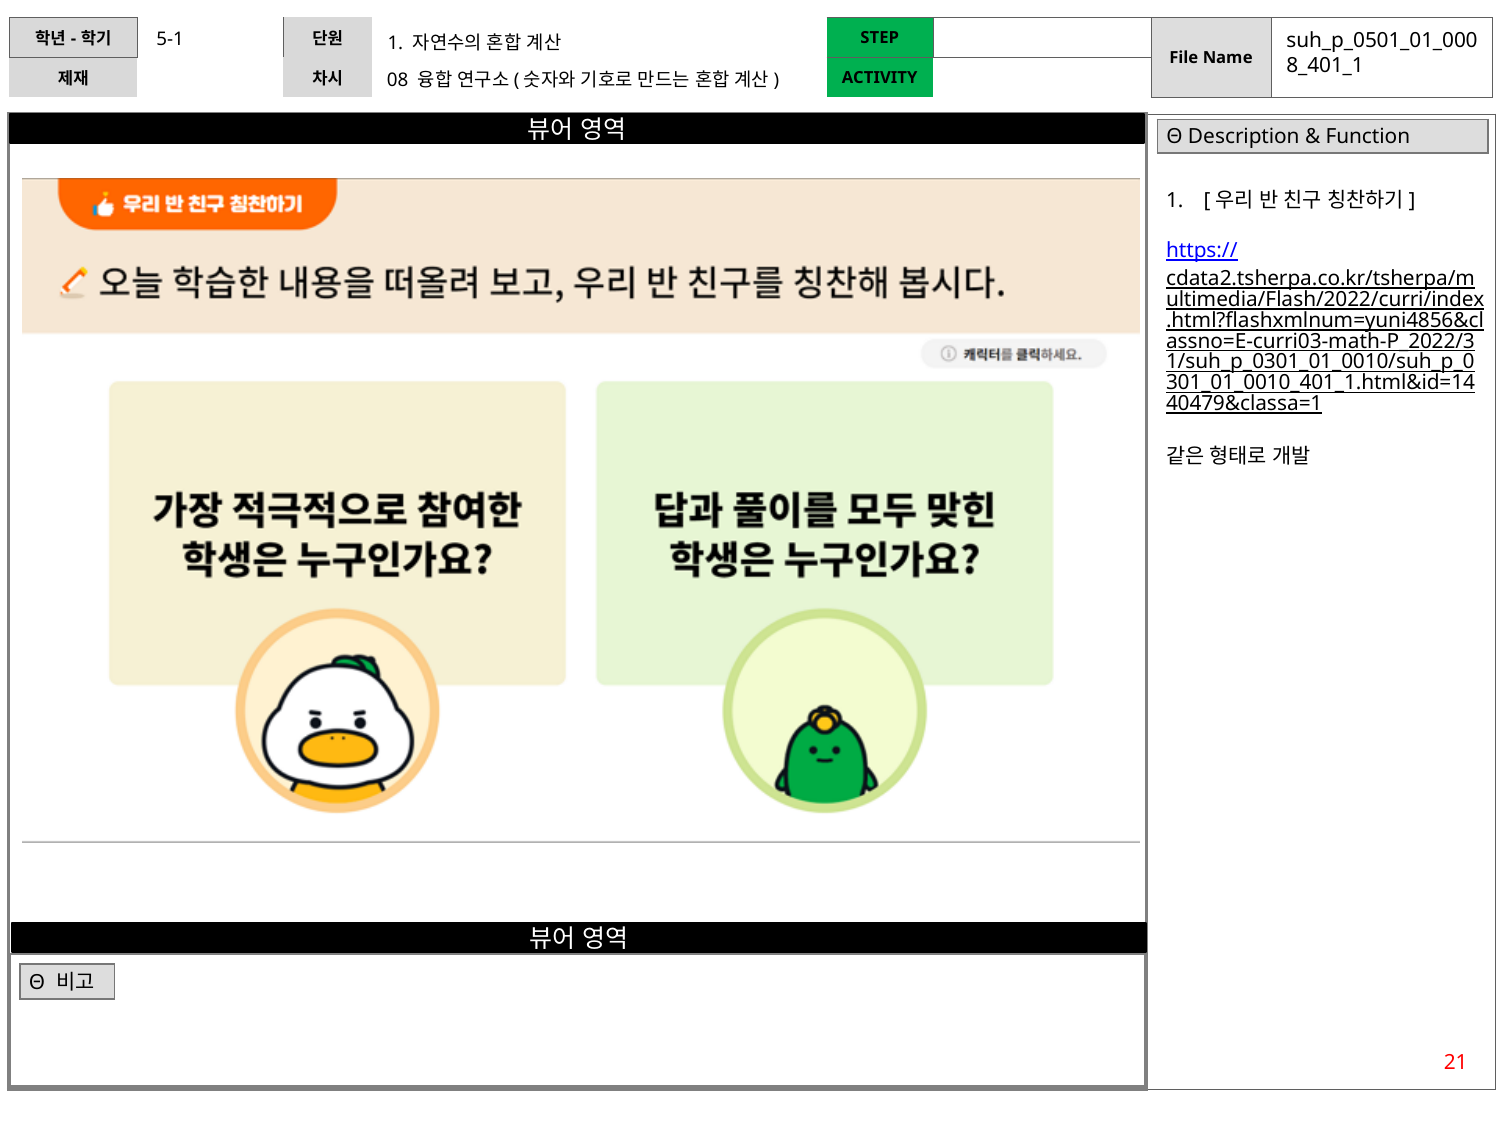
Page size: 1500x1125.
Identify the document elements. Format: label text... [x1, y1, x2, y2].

text_box 08 융합 연구소(숫자와 기호로 만드는 혼합 계산) [372, 60, 821, 96]
picture [22, 178, 1140, 843]
text_box [우리 반 친구 칭찬하기] https://cdata2.tsherpa.co.kr/tsherpa/multimedia/Flash/2022/curri/index.html?flashxmlnum=yuni4856&classno=E-curri03-math-P_2022/31/suh_p_0301_01_0010/suh_p_0301_01_0010_401_1.html&id=1440479&classa=1 같은 형태로 개발 [1151, 179, 1500, 426]
text_box 5-1 [141, 18, 284, 55]
text_box suh_p_0501_01_0008_401_1 [1271, 18, 1500, 84]
table_header Θ Description & Function [1158, 120, 1487, 152]
text_box 1. 자연수의 혼합 계산 [372, 23, 828, 48]
